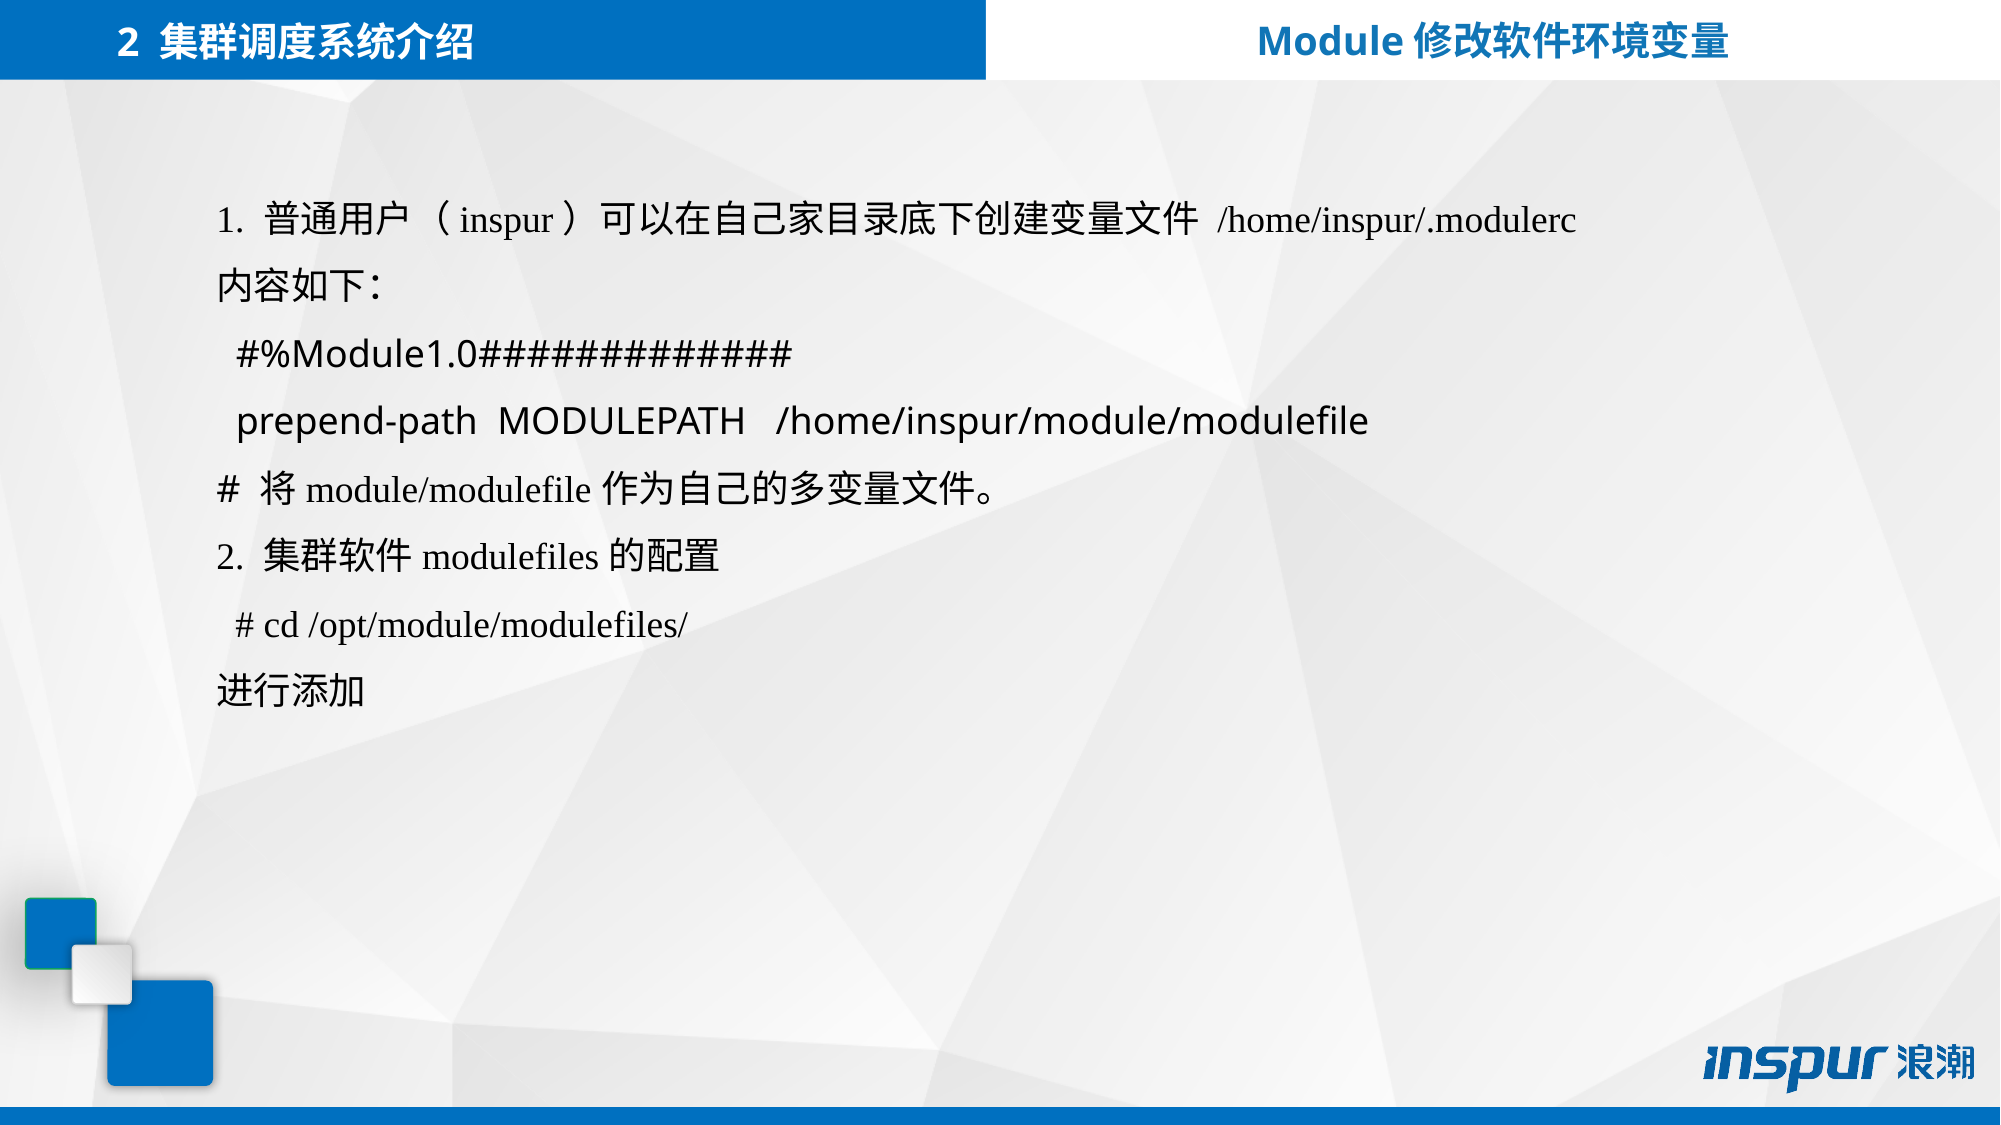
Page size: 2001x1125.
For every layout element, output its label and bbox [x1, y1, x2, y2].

text_box [25, 898, 214, 1087]
text_box [0, 0, 2000, 1125]
picture [1702, 1043, 1975, 1094]
